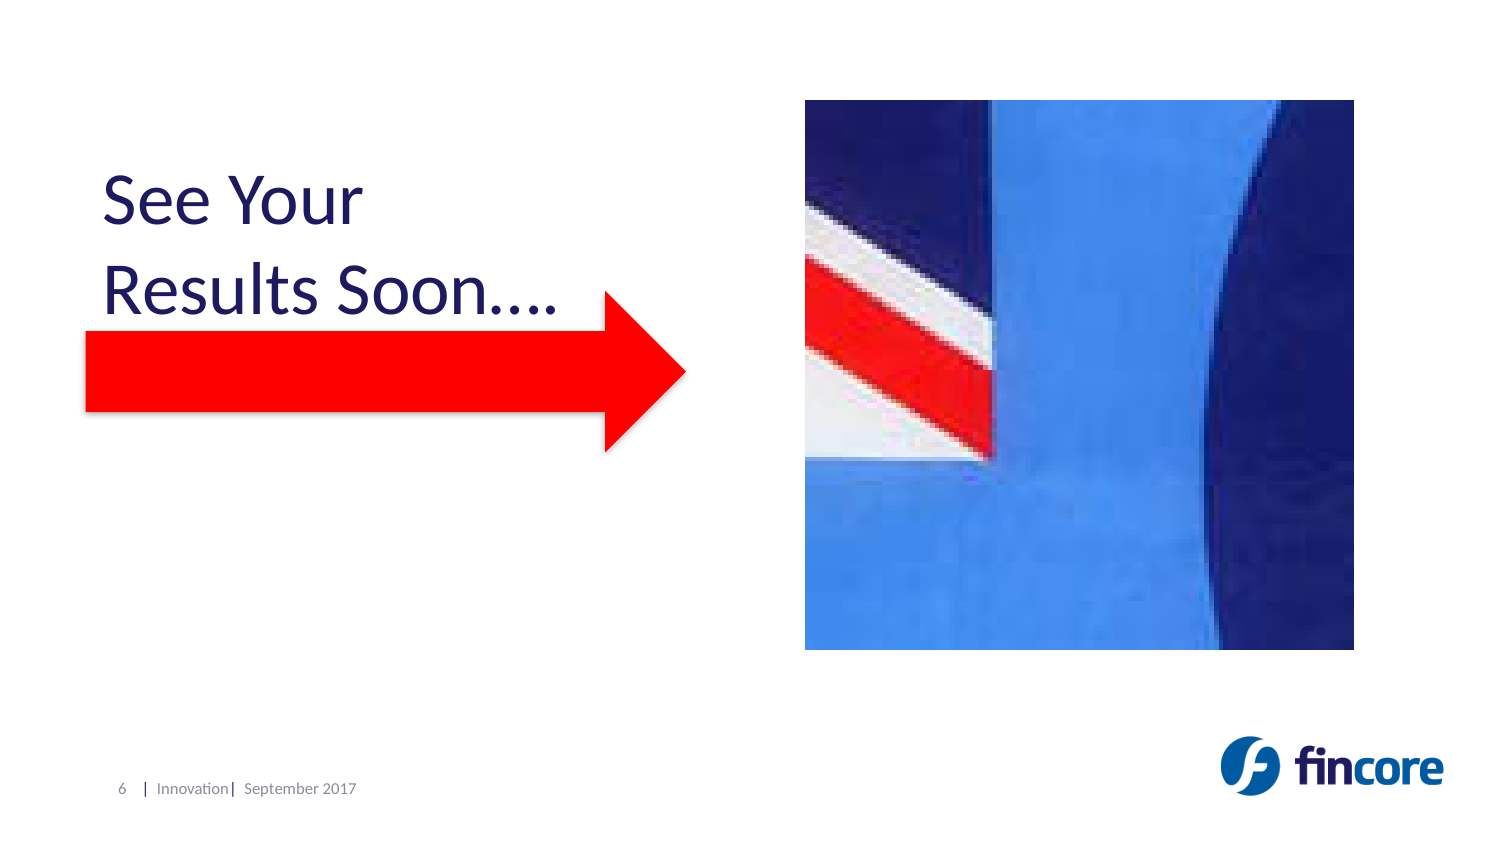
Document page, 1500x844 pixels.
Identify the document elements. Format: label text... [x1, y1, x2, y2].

slide_number 6 [118, 777, 142, 823]
text_box See Your Results Soon…. [88, 142, 593, 338]
text_box [84, 290, 687, 454]
footer | Innovation| September 2017 [142, 777, 528, 823]
picture [0, 0, 1500, 844]
